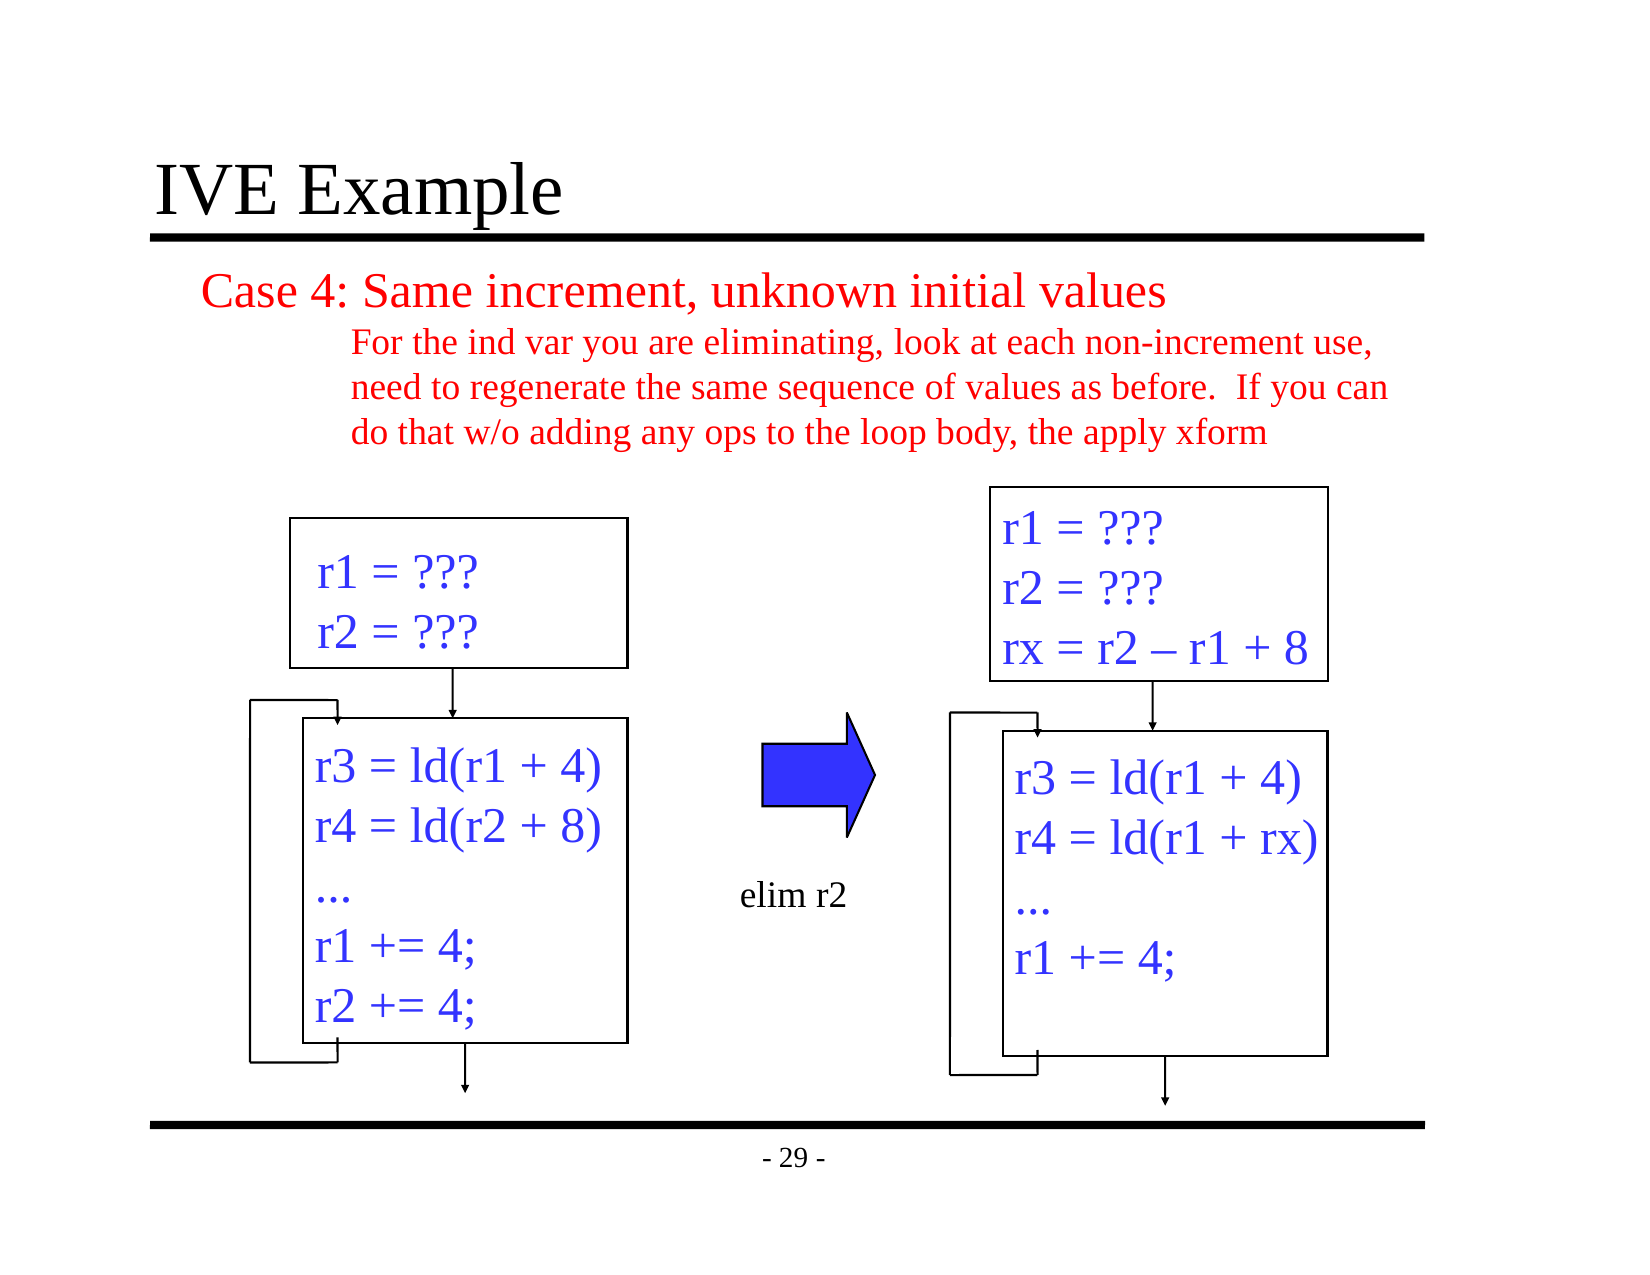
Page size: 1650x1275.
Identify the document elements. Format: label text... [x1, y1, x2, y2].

text_box [1002, 730, 1328, 1056]
text_box [448, 668, 457, 719]
text_box [1033, 712, 1042, 738]
text_box [990, 487, 1328, 681]
text_box Case 4: Same increment, unknown initial values For the ind var you are eliminating, look at each non-increment use, need to regenerate the same sequence of values as before. If you can do that w/o adding any ops to the loop body, the apply xform [186, 249, 1405, 460]
text_box r1 = ??? r2 = ??? rx = r2 – r1 + 8 [987, 487, 1152, 683]
text_box [333, 699, 342, 725]
text_box [302, 718, 628, 1044]
text_box [460, 1043, 470, 1094]
text_box r3 = ld(r1 + 4) r4 = ld(r1 + rx) ... r1 += 4; [1328, 737, 1334, 993]
text_box [762, 712, 876, 838]
text_box [1161, 1055, 1170, 1106]
text_box elim r2 [724, 862, 863, 923]
text_box [1148, 680, 1157, 731]
text_box [290, 518, 628, 669]
title IVE Example [137, 137, 1413, 238]
